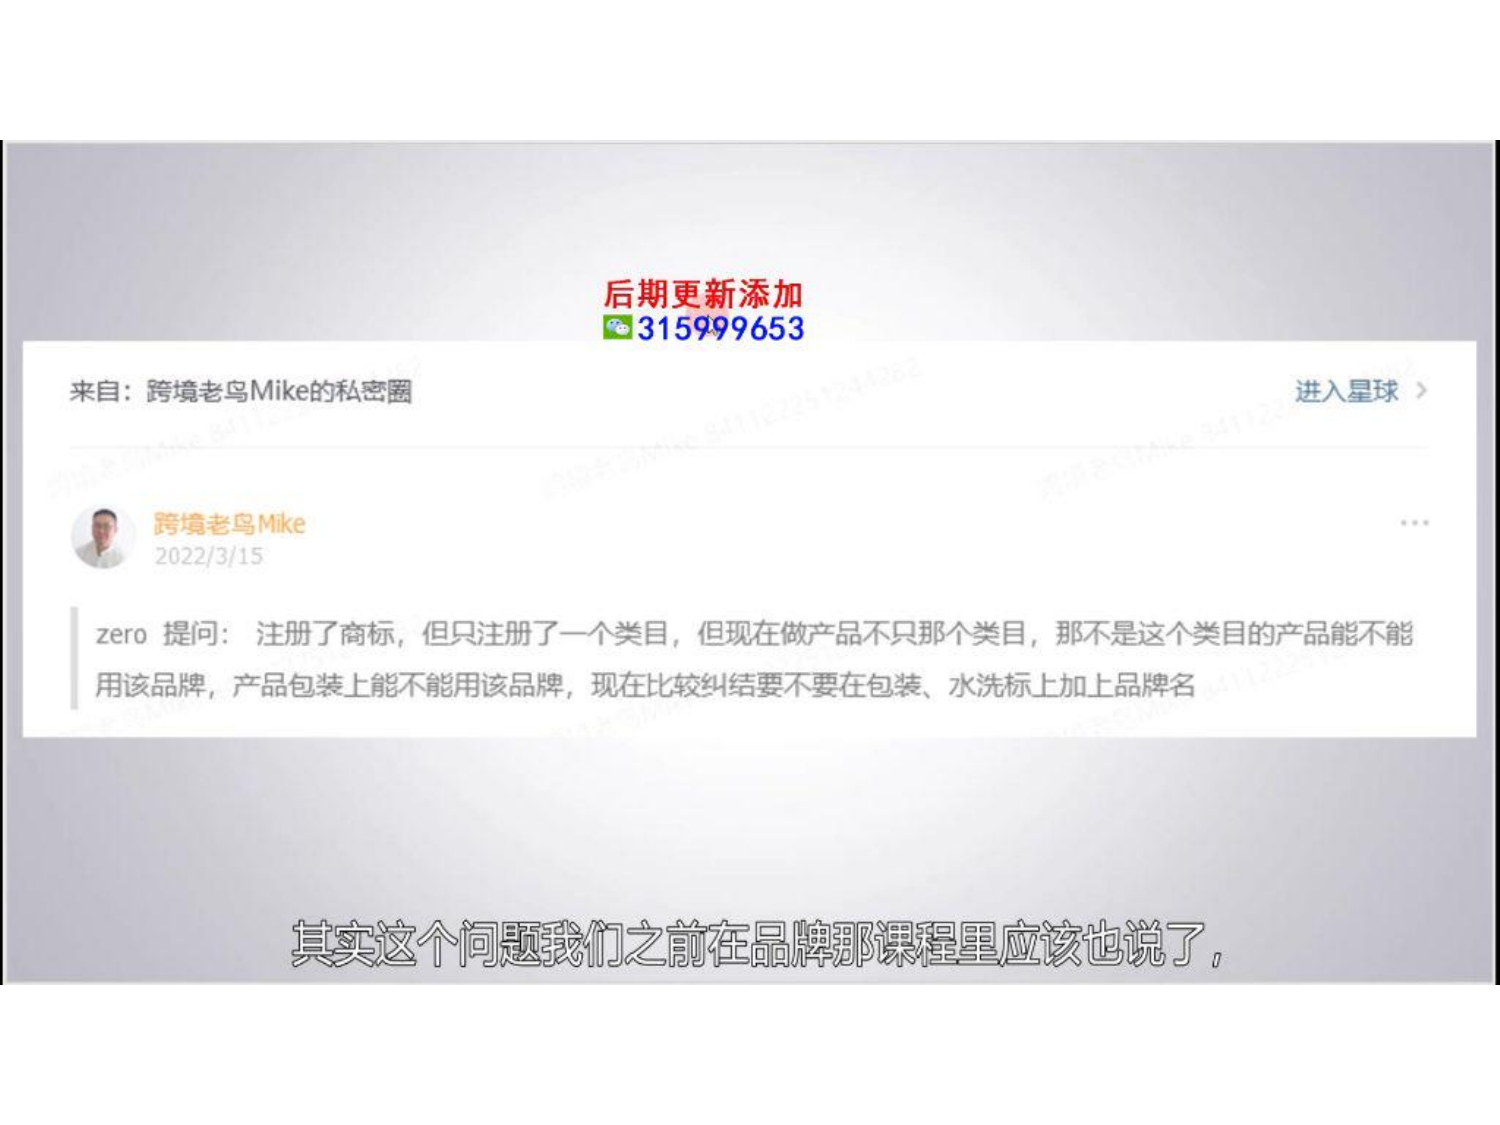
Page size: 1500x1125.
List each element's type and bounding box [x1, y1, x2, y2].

picture [0, 140, 1500, 985]
